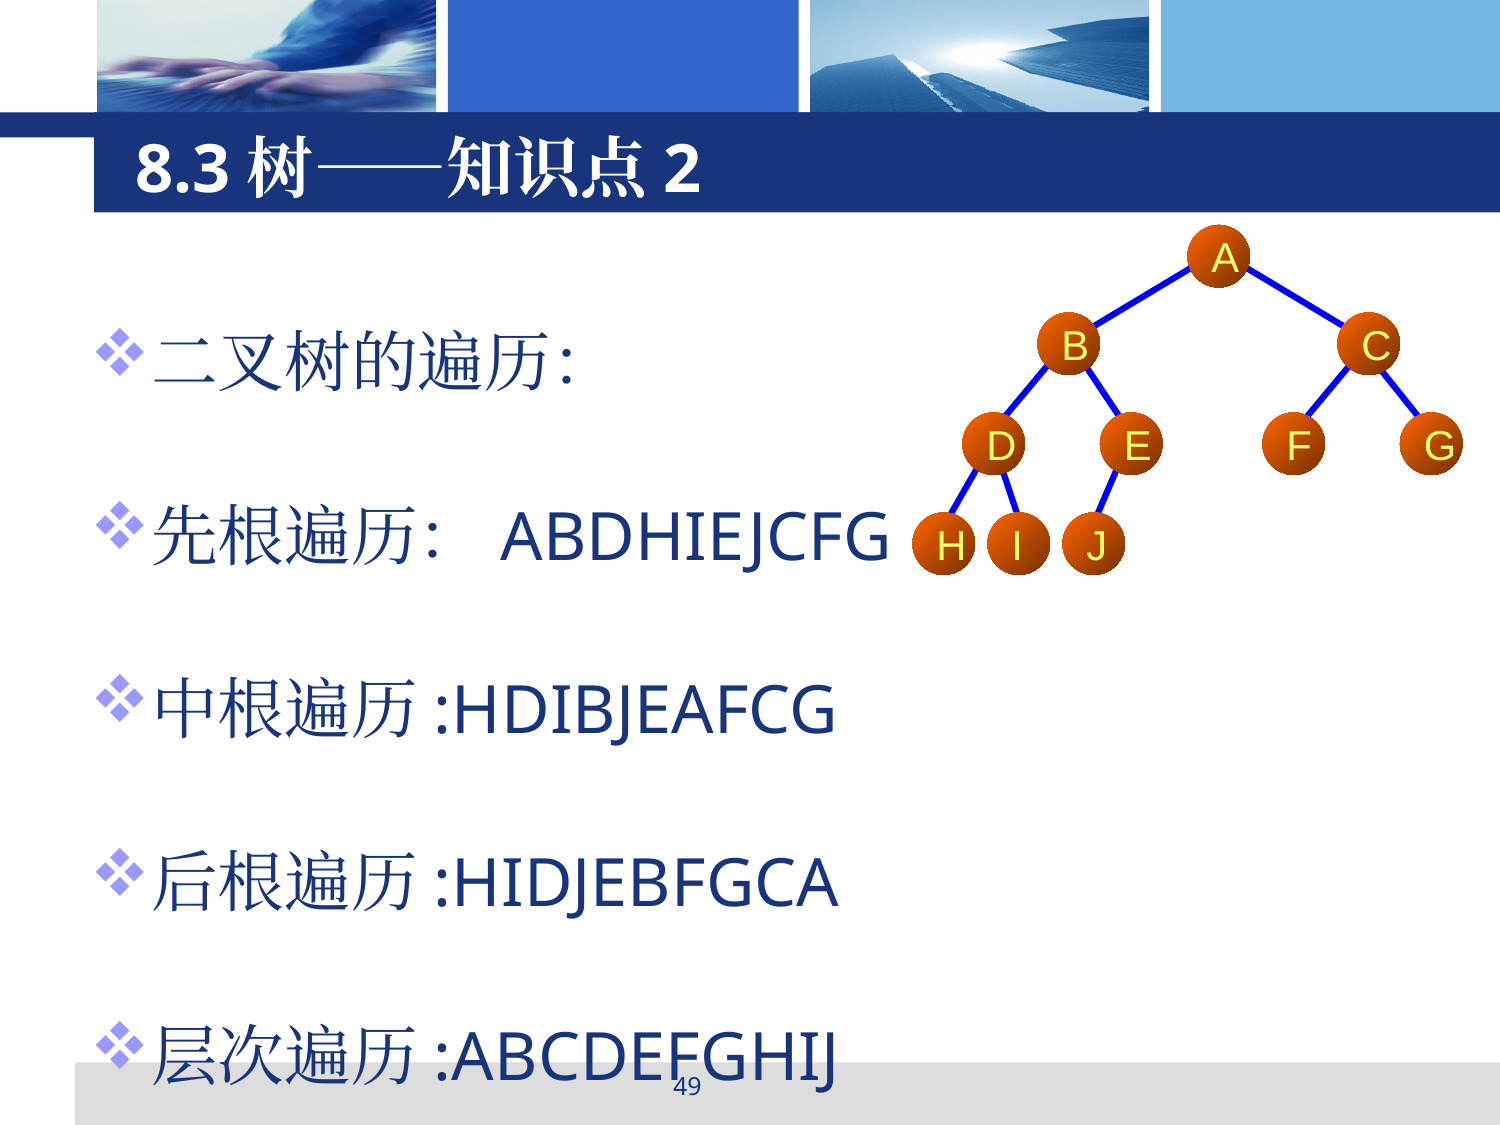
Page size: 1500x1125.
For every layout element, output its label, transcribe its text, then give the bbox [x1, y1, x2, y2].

picture [810, 0, 1150, 112]
list 二叉树的遍历： 先根遍历：ABDHIEJCFG 中根遍历:HDIBJEAFCG 后根遍历:HIDJEBFGCA 层次遍历:ABCDEFGHIJ [75, 232, 1463, 1034]
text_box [912, 224, 1463, 576]
slide_number 49 [512, 1062, 863, 1116]
title 8.3树——知识点2 [120, 120, 1400, 213]
picture [97, 0, 437, 112]
